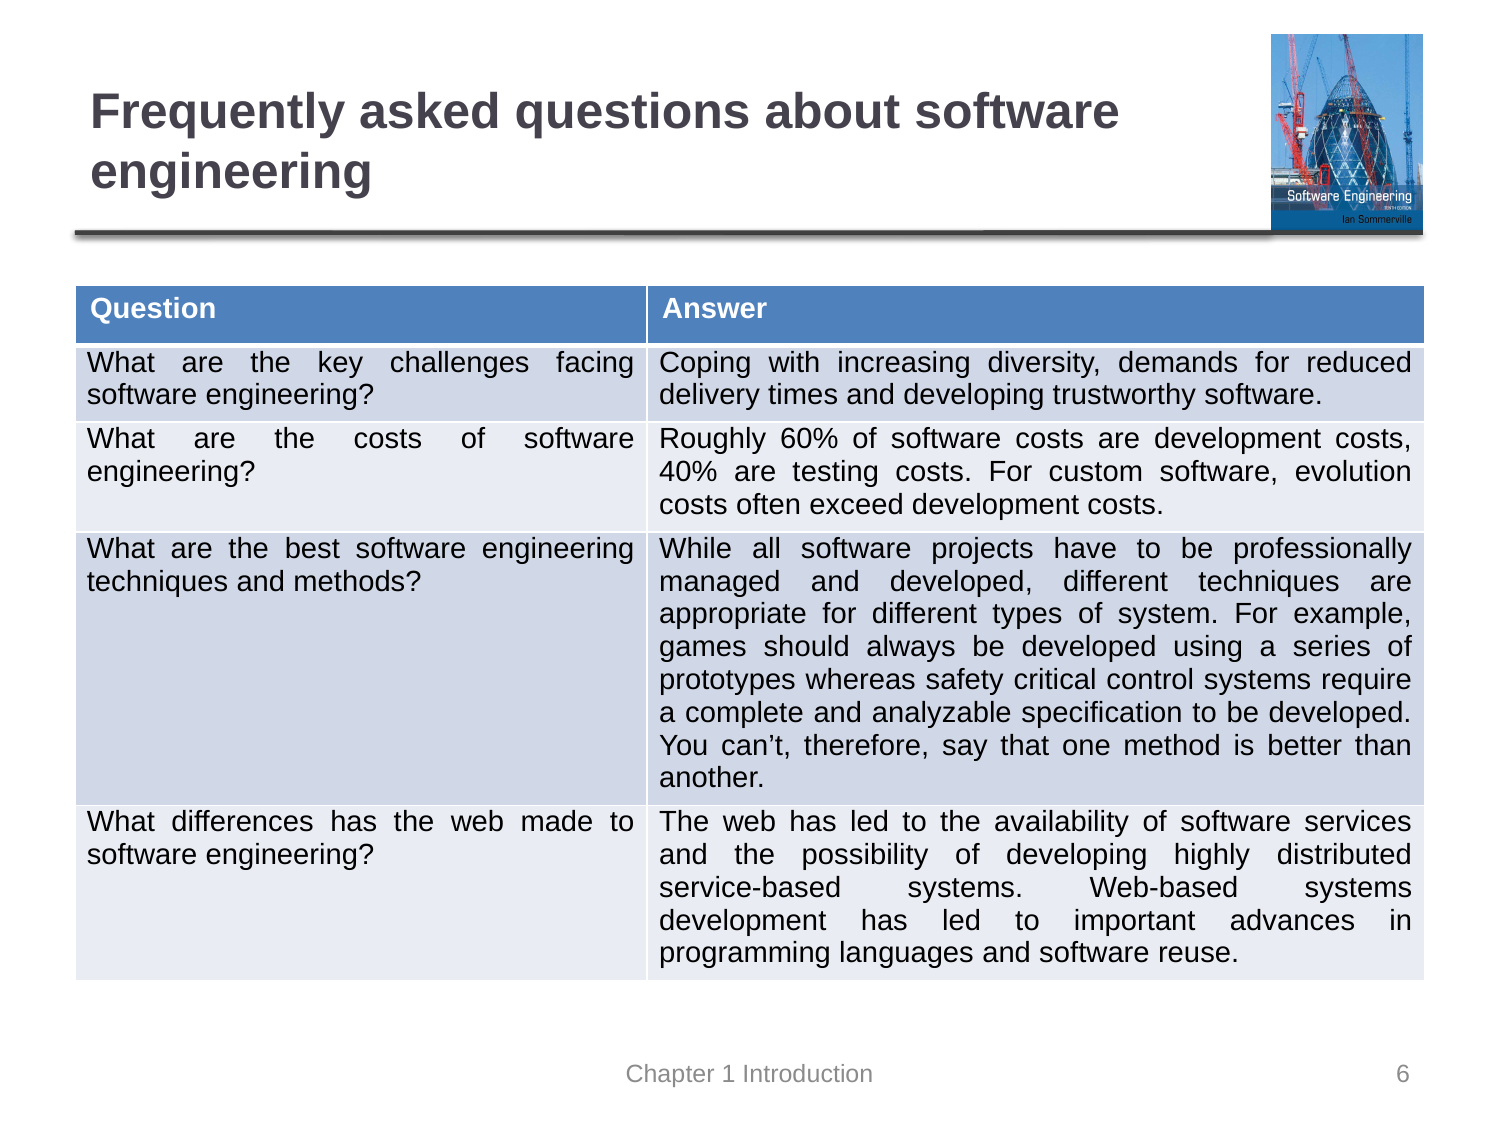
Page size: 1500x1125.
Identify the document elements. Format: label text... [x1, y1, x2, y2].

table_cell Coping with increasing diversity, demands for reduced delivery times and developing trustworthy software. [648, 348, 1424, 421]
table_cell What differences has the web made to software engineering? [76, 806, 646, 980]
table_cell What are the key challenges facing software engineering? [76, 348, 646, 421]
slide_number 6 [1074, 1042, 1425, 1103]
table_cell While all software projects have to be professionally managed and developed, different techniques are appropriate for different types of system. For example, games should always be developed using a series of prototypes whereas safety critical control systems require a complete and analyzable specification to be developed. You can’t, therefore, say that one method is better than another. [648, 533, 1424, 805]
table_cell What are the best software engineering techniques and methods? [76, 533, 646, 805]
title Frequently asked questions about software engineering [74, 44, 1272, 233]
picture [1271, 34, 1423, 230]
table_header Question [76, 286, 646, 343]
table_cell The web has led to the availability of software services and the possibility of developing highly distributed service-based systems. Web-based systems development has led to important advances in programming languages and software reuse. [648, 806, 1424, 980]
table_cell What are the costs of software engineering? [76, 423, 646, 531]
table_cell Roughly 60% of software costs are development costs, 40% are testing costs. For custom software, evolution costs often exceed development costs. [648, 423, 1424, 531]
footer Chapter 1 Introduction [512, 1042, 988, 1103]
table_header Answer [648, 286, 1424, 343]
